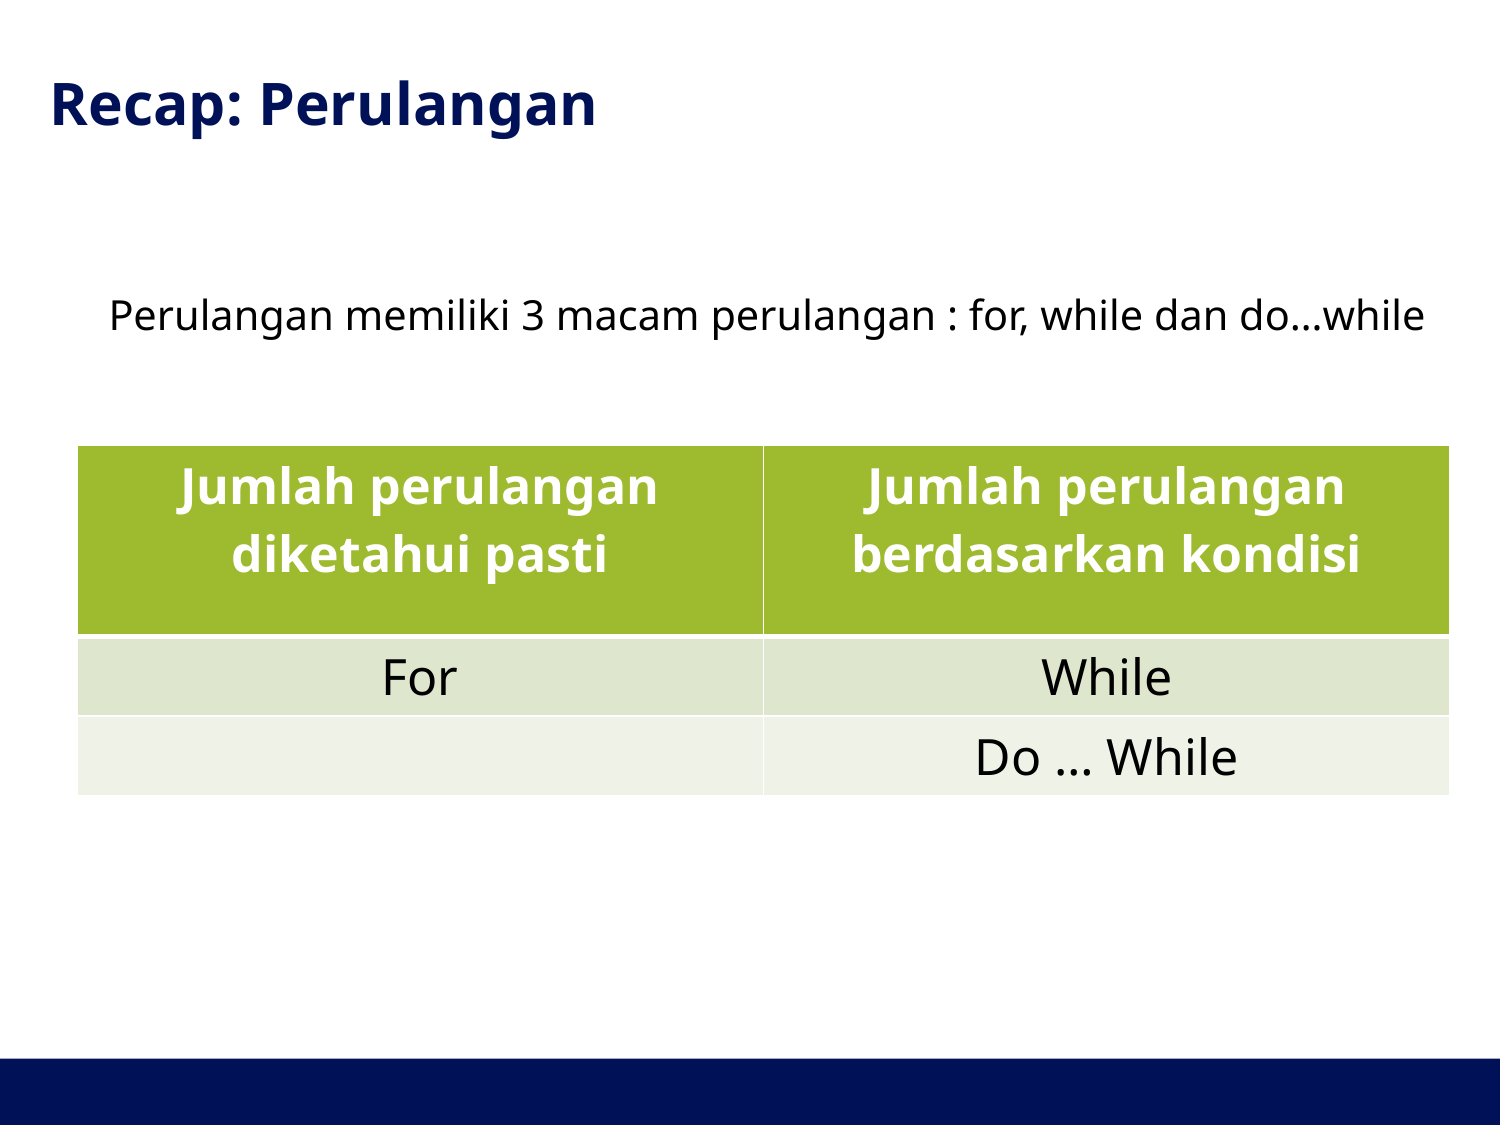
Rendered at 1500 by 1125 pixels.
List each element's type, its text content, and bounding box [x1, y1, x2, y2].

table_cell [78, 717, 763, 795]
title Recap: Perulangan [49, 66, 1451, 138]
table_cell For [78, 639, 763, 715]
table_header Jumlah perulangan diketahui pasti [78, 446, 763, 634]
table_cell Do … While [764, 717, 1449, 795]
table_cell While [764, 639, 1449, 715]
text_box Perulangan memiliki 3 macam perulangan : for, while dan do…while [76, 278, 1451, 401]
table_header Jumlah perulangan berdasarkan kondisi [764, 446, 1449, 634]
